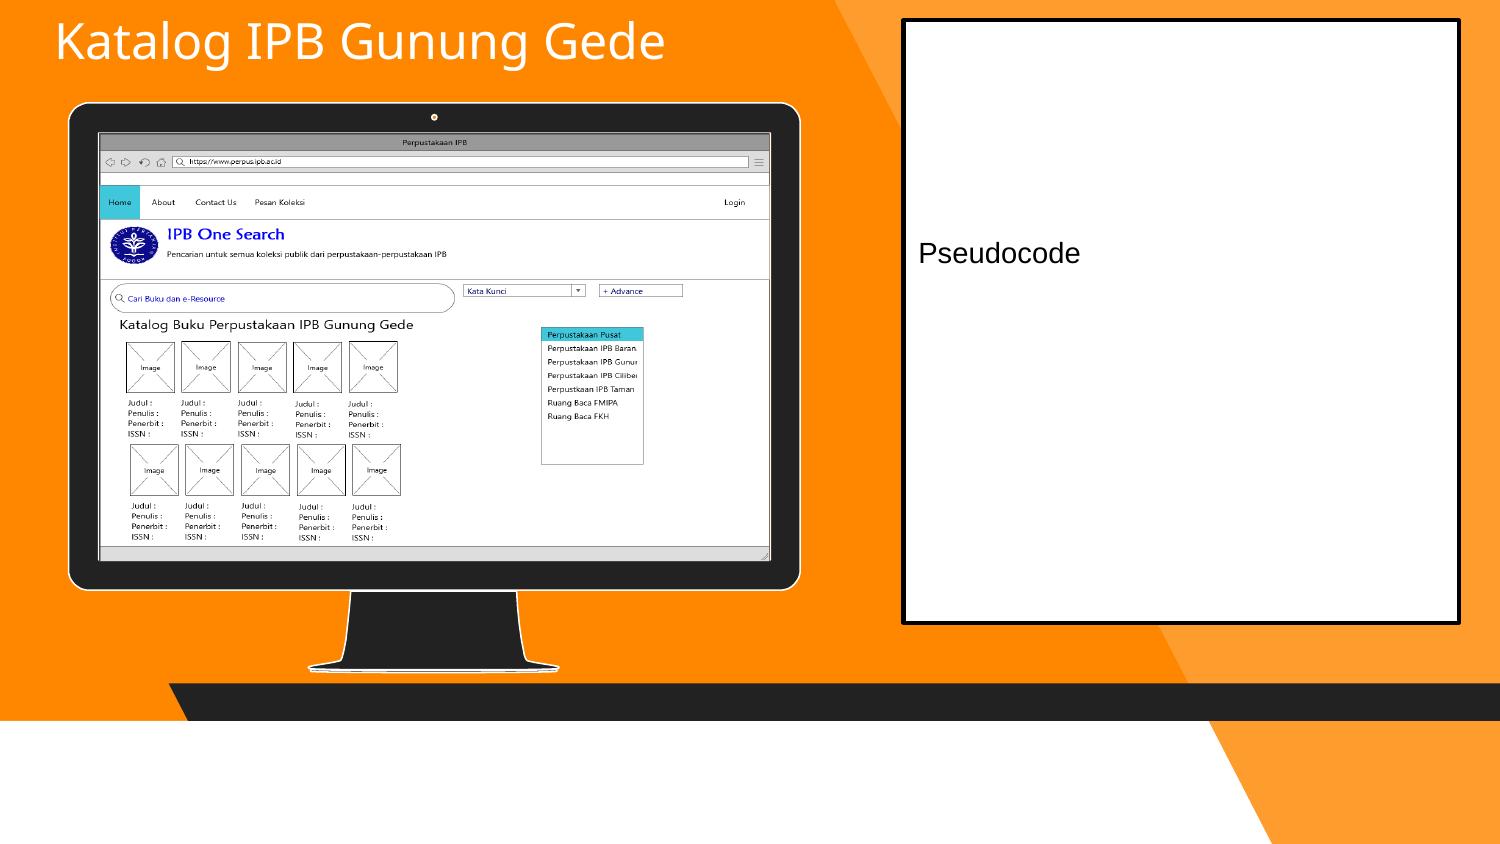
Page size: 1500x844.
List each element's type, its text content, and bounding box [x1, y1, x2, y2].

text_box Pseudocode [901, 18, 1461, 625]
text_box [68, 102, 801, 673]
text_box [99, 133, 770, 562]
title Katalog IPB Gunung Gede [39, 0, 896, 85]
